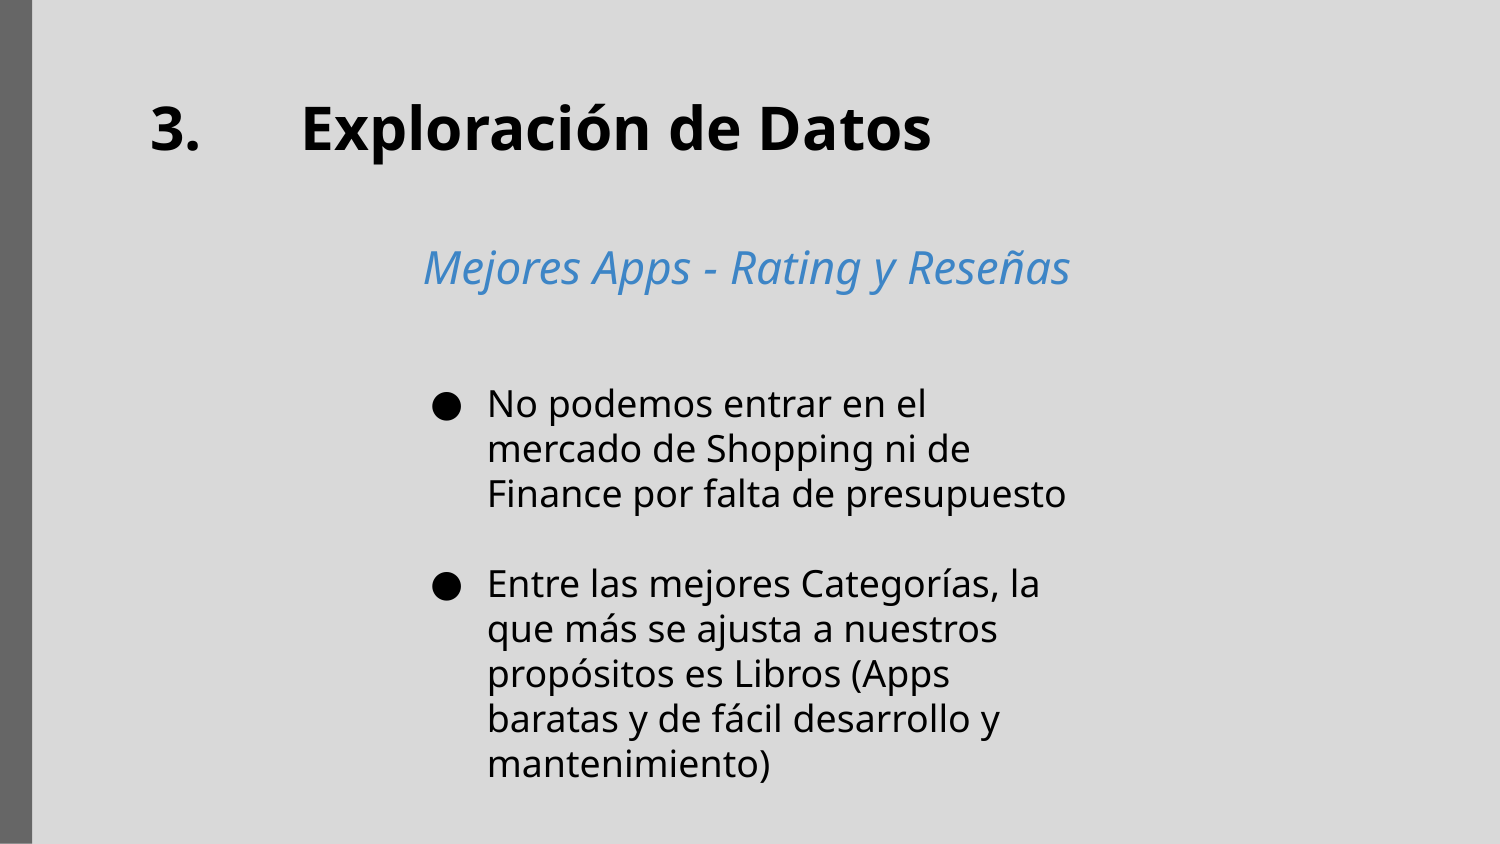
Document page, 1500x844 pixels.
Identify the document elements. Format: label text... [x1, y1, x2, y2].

text_box No podemos entrar en el mercado de Shopping ni de Finance por falta de presupuesto Entre las mejores Categorías, la que más se ajusta a nuestros propósitos es Libros (Apps baratas y de fácil desarrollo y mantenimiento) [396, 274, 1098, 844]
text_box [0, 0, 33, 844]
text_box Mejores Apps - Rating y Reseñas [317, 224, 1176, 309]
text_box 3. Exploración de Datos [135, 75, 1363, 178]
